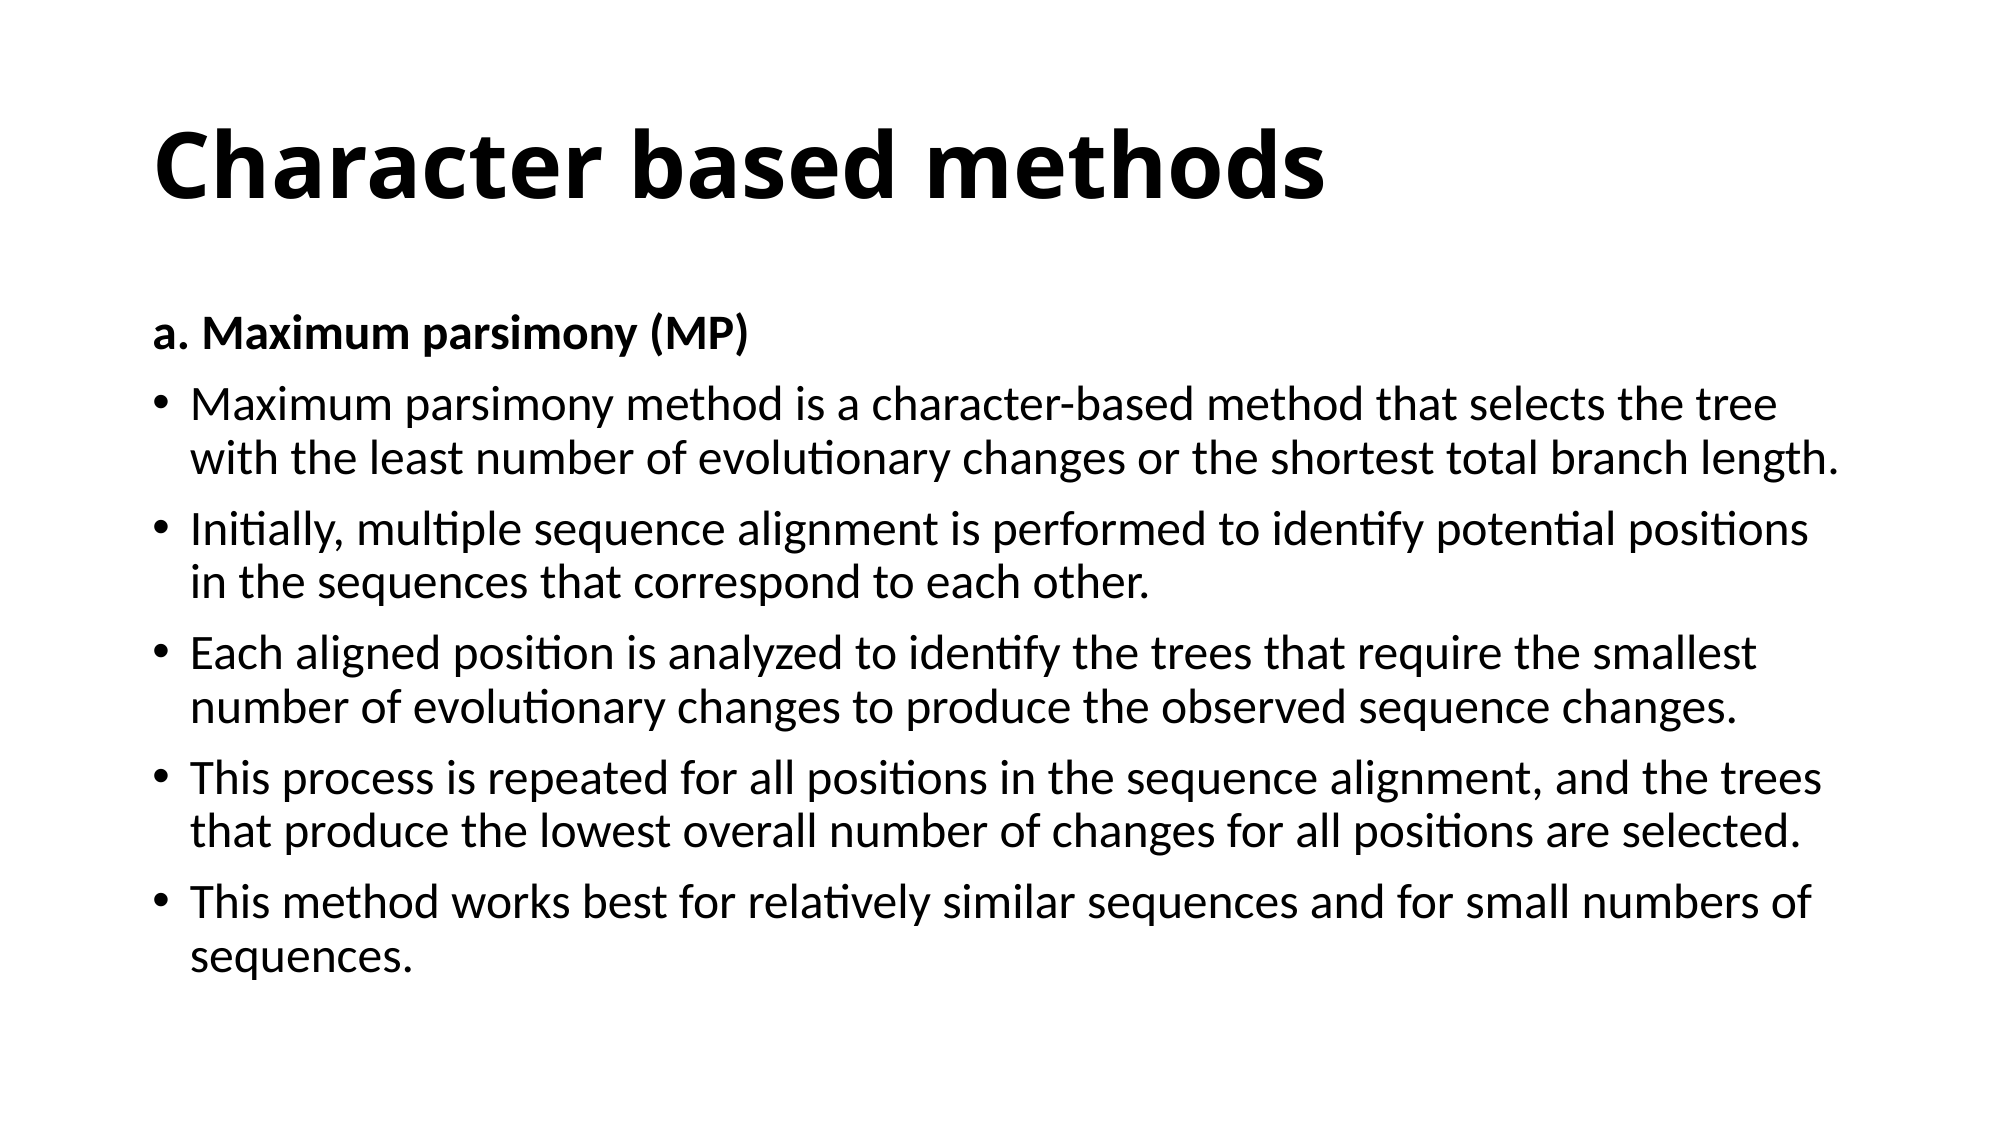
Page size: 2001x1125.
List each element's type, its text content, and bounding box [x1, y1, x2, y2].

list a. Maximum parsimony (MP) Maximum parsimony method is a character-based method that selects the tree with the least number of evolutionary changes or the shortest total branch length. Initially, multiple sequence alignment is performed to identify potential positions in the sequences that correspond to each other. Each aligned position is analyzed to identify the trees that require the smallest number of evolutionary changes to produce the observed sequence changes. This process is repeated for all positions in the sequence alignment, and the trees that produce the lowest overall number of changes for all positions are selected. This method works best for relatively similar sequences and for small numbers of sequences. [137, 299, 1863, 1014]
title Character based methods [137, 59, 1863, 278]
